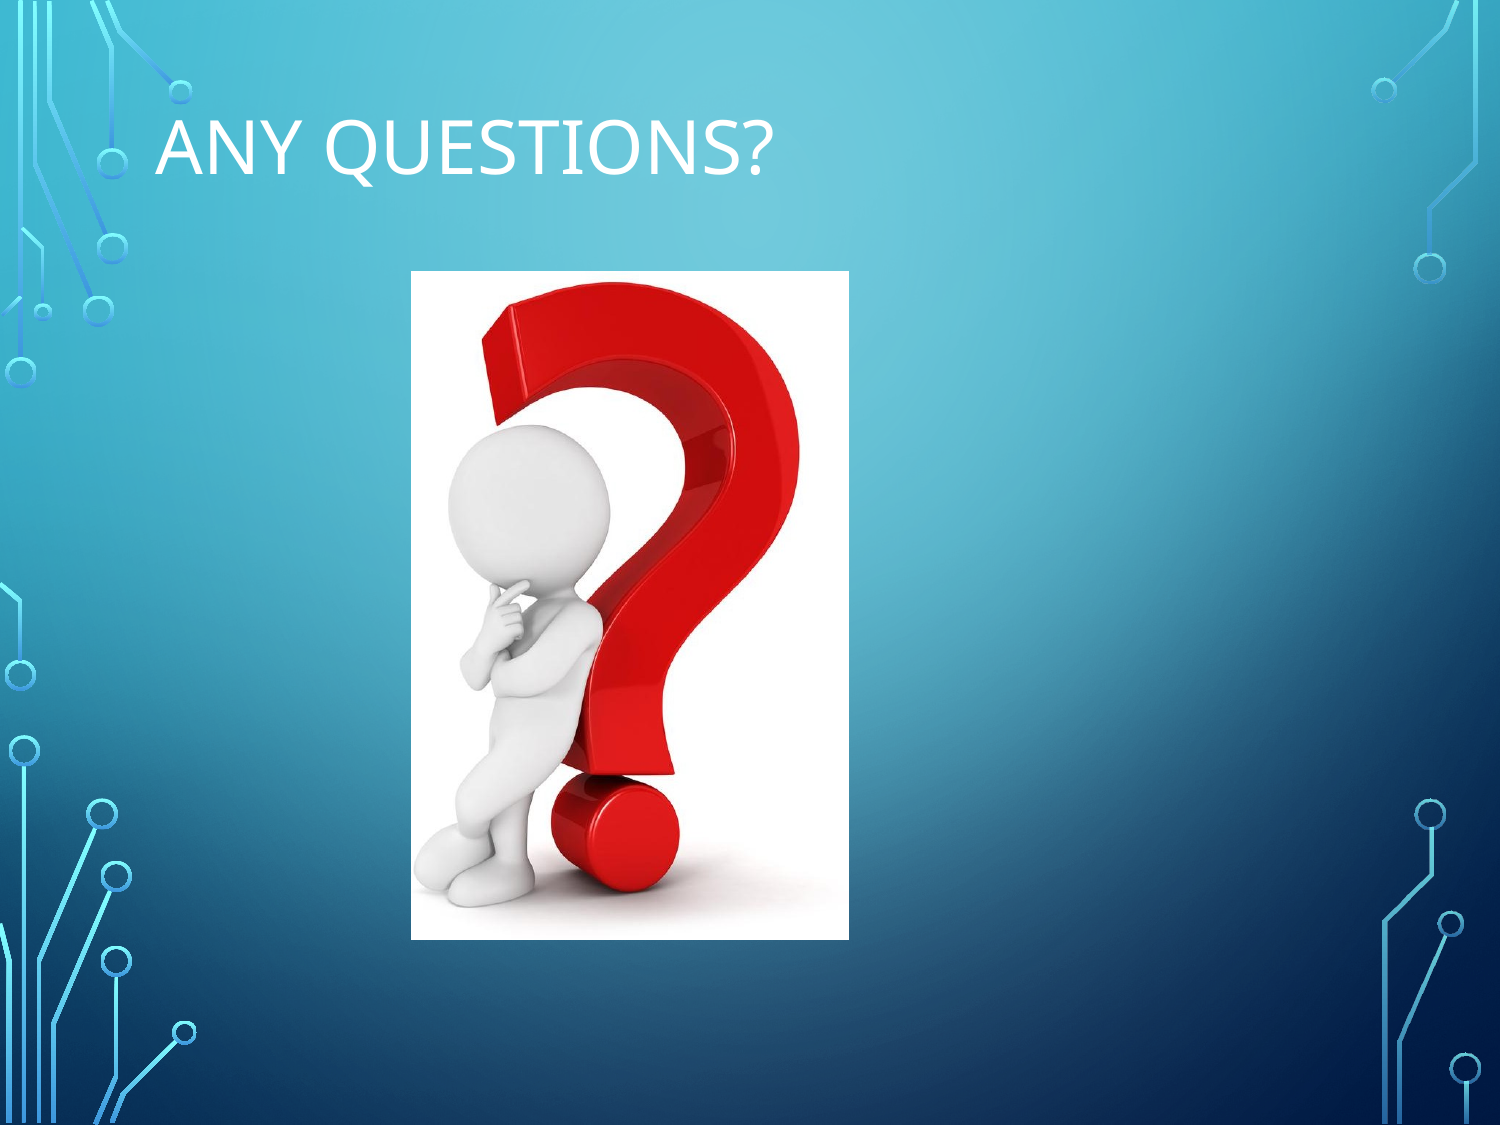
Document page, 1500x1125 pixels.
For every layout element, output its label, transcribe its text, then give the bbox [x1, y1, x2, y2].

picture [411, 271, 849, 941]
title Any questions? [140, 29, 1360, 272]
